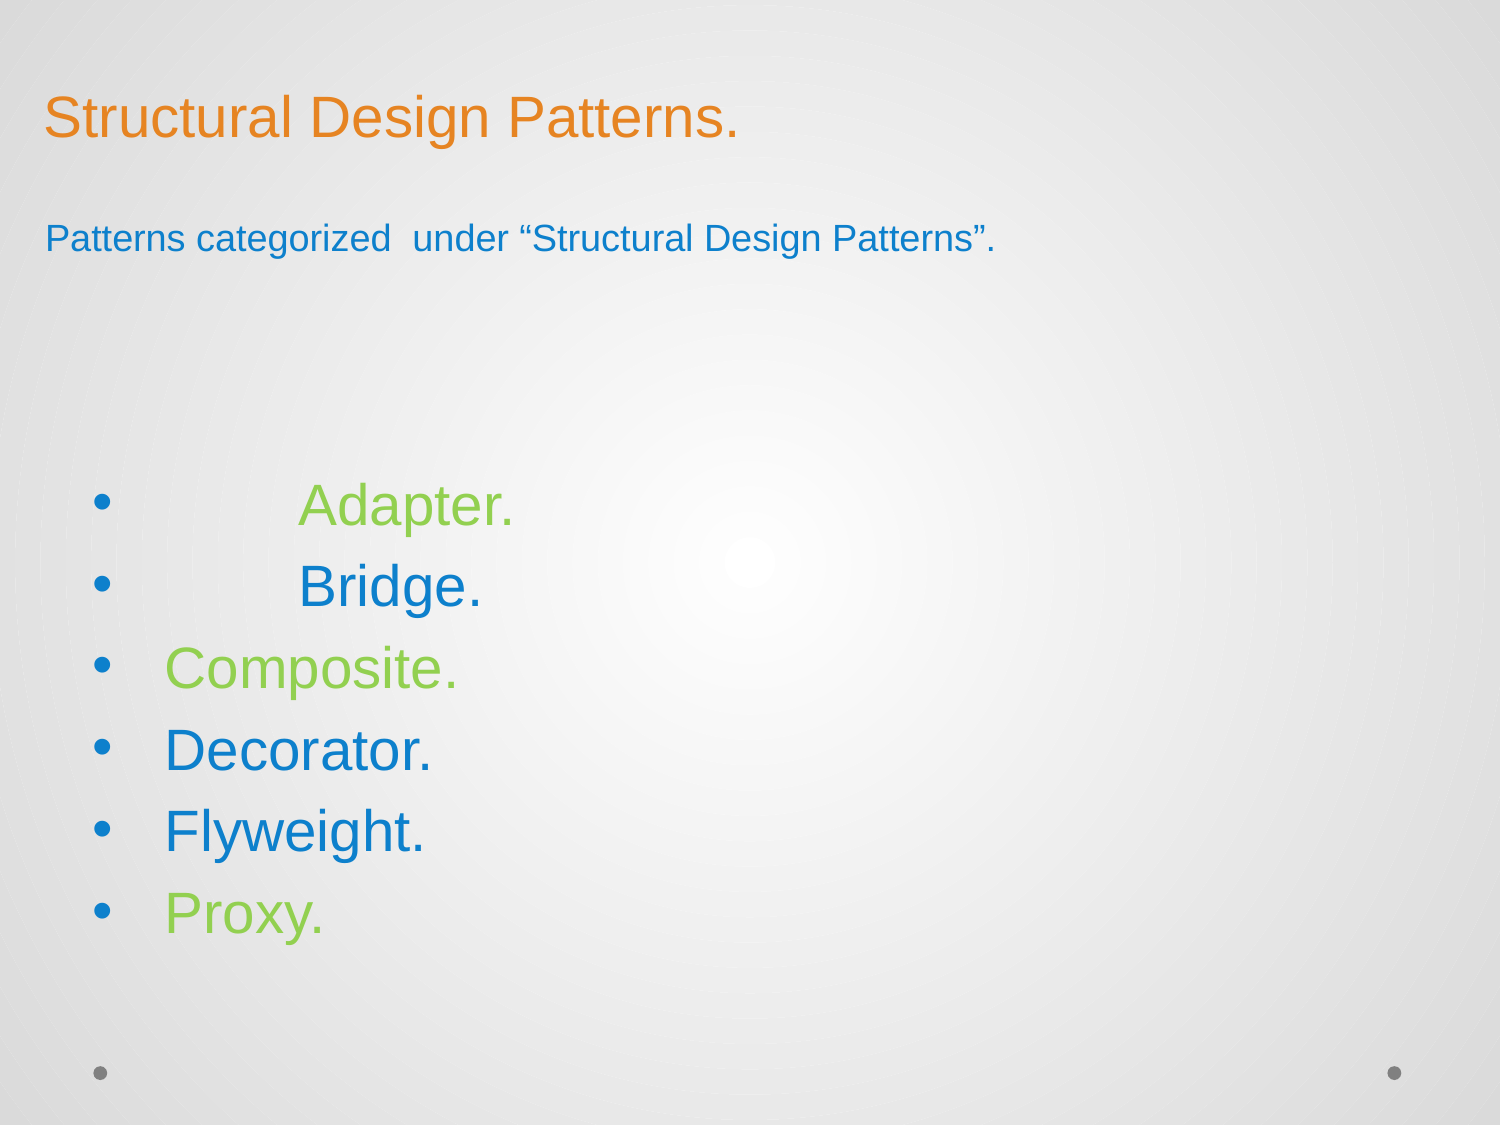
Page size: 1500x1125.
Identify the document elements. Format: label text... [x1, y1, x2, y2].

title Structural Design Patterns. [28, 63, 1451, 157]
text_box Adapter. Bridge. Composite. Decorator. Flyweight. Proxy. [77, 377, 935, 1006]
list Patterns categorized under “Structural Design Patterns”. [29, 205, 1475, 373]
text_box [934, 377, 1500, 1125]
